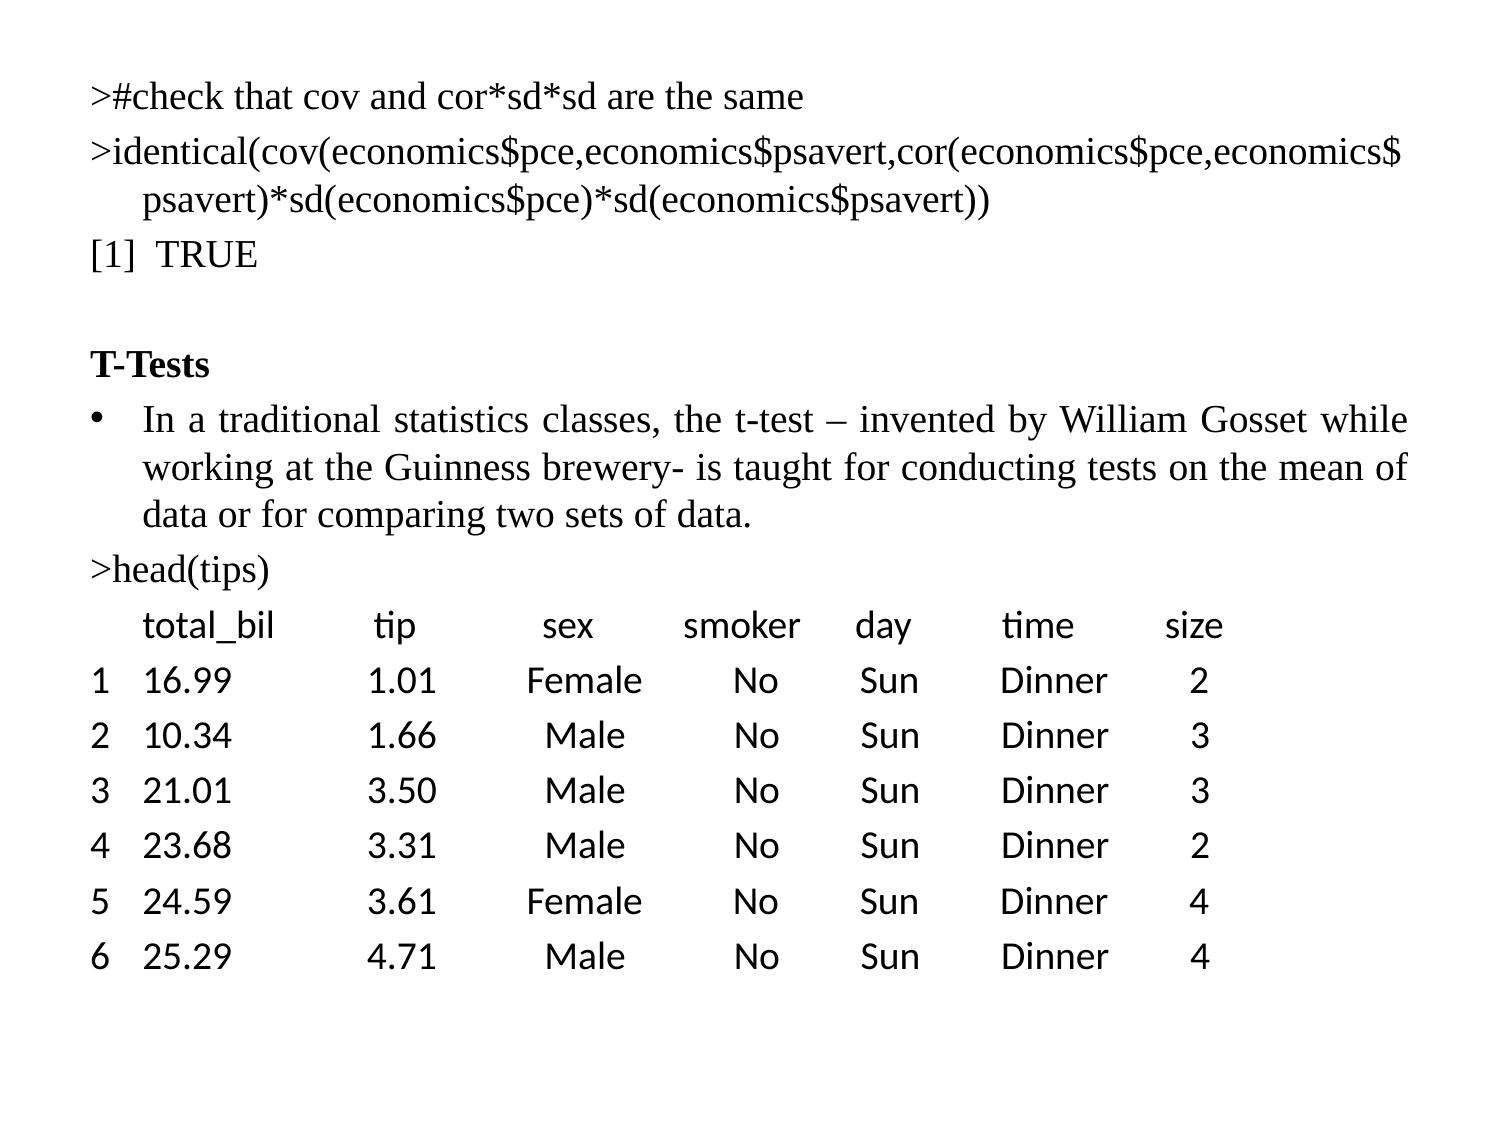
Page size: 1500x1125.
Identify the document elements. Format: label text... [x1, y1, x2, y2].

list >#check that cov and cor*sd*sd are the same >identical(cov(economics$pce,economics$psavert,cor(economics$pce,economics$psavert)*sd(economics$pce)*sd(economics$psavert)) [1] TRUE T-Tests In a traditional statistics classes, the t-test – invented by William Gosset while working at the Guinness brewery- is taught for conducting tests on the mean of data or for comparing two sets of data. >head(tips) total_bil tip sex smoker day time size 16.99 1.01 Female No Sun Dinner 2 10.34 1.66 Male No Sun Dinner 3 21.01 3.50 Male No Sun Dinner 3 23.68 3.31 Male No Sun Dinner 2 24.59 3.61 Female No Sun Dinner 4 25.29 4.71 Male No Sun Dinner 4 [75, 62, 1425, 1005]
